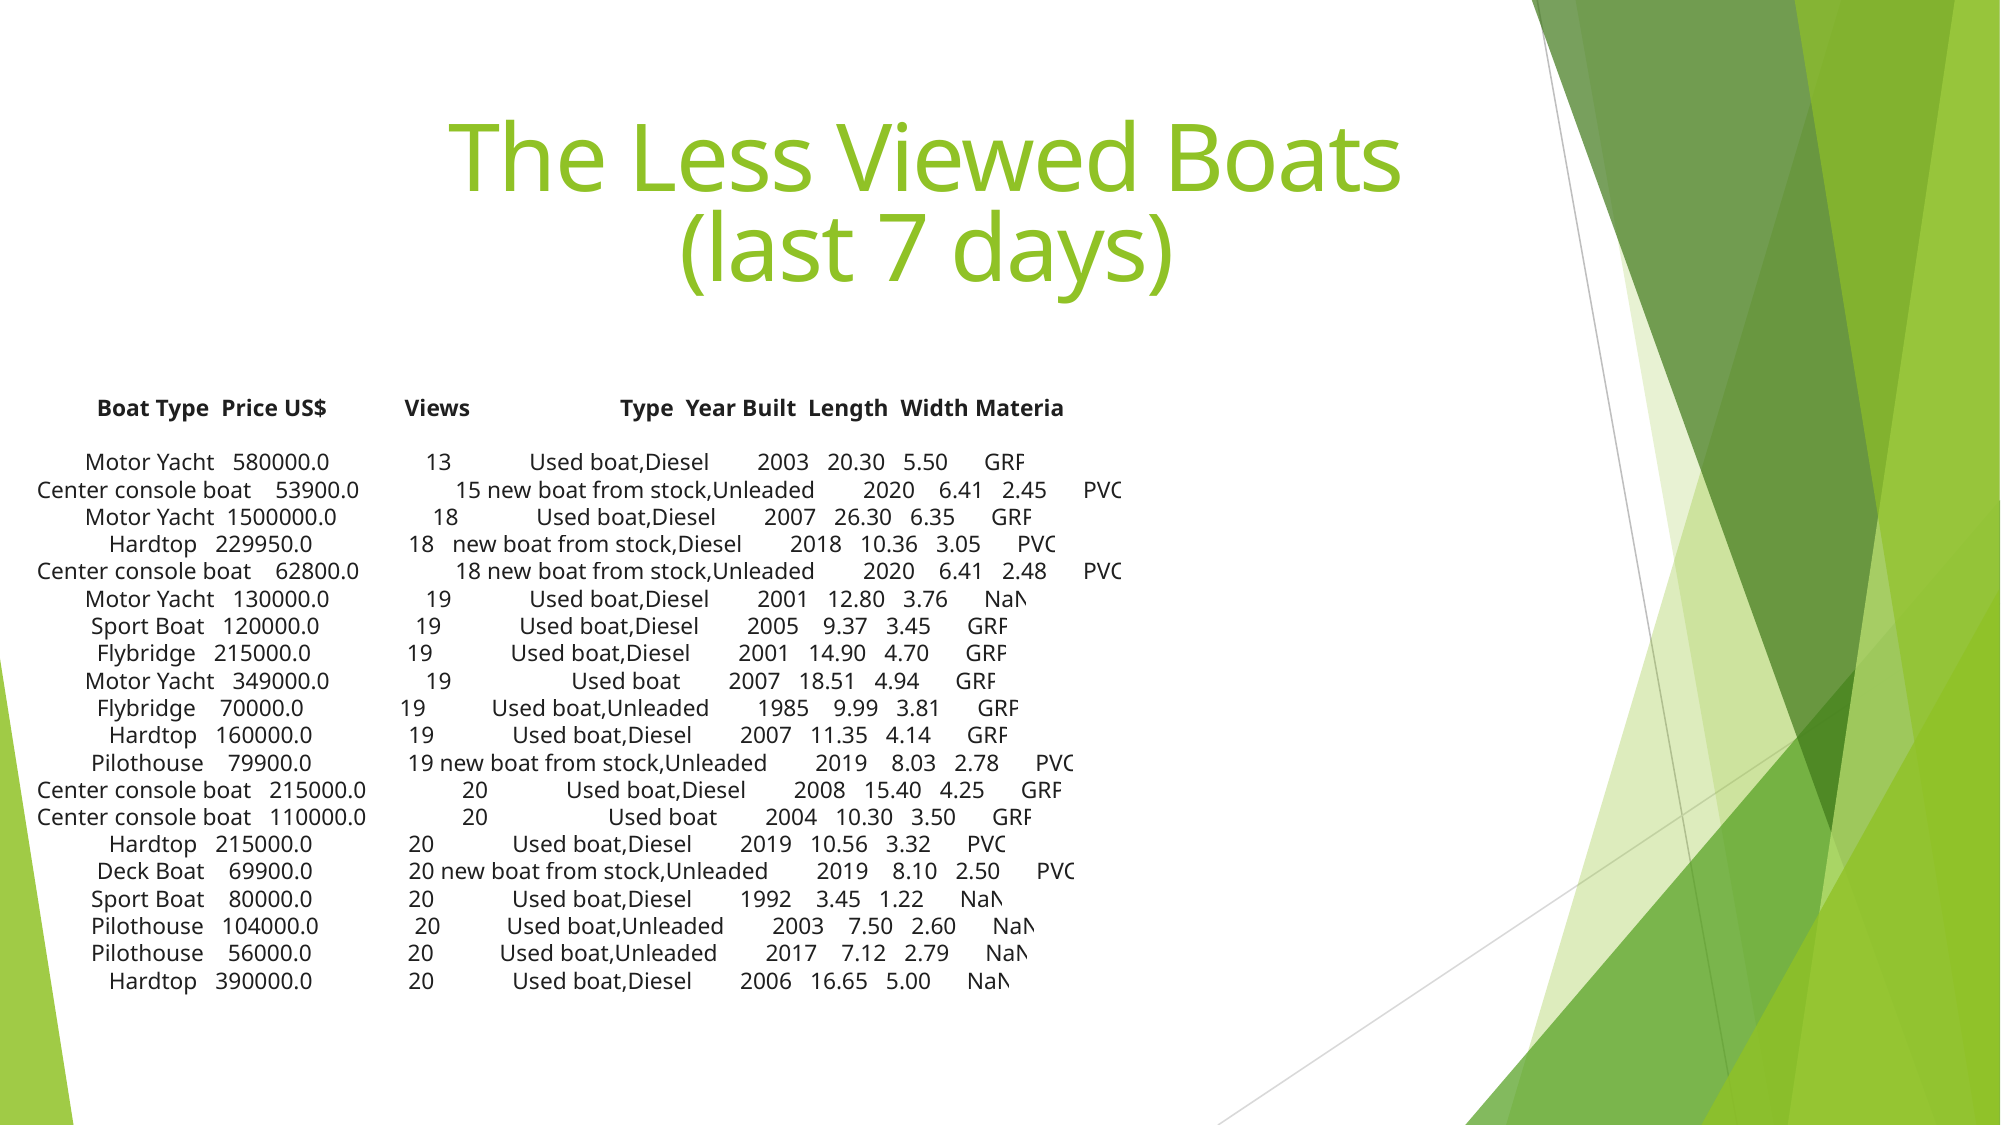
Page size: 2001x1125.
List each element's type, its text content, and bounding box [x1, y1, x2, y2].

text_box The Less Viewed Boats (last 7 days) [244, 83, 1610, 308]
title Boat Type Price US$ Views Type Year Built Length Width Material Motor Yacht 580000.0 13 Used boat,Diesel 2003 20.30 5.50 GRP Center console boat 53900.0 15 new boat from stock,Unleaded 2020 6.41 2.45 PVC Motor Yacht 1500000.0 18 Used boat,Diesel 2007 26.30 6.35 GRP Hardtop 229950.0 18 new boat from stock,Diesel 2018 10.36 3.05 PVC Center console boat 62800.0 18 new boat from stock,Unleaded 2020 6.41 2.48 PVC Motor Yacht 130000.0 19 Used boat,Diesel 2001 12.80 3.76 NaN Sport Boat 120000.0 19 Used boat,Diesel 2005 9.37 3.45 GRP Flybridge 215000.0 19 Used boat,Diesel 2001 14.90 4.70 GRP Motor Yacht 349000.0 19 Used boat 2007 18.51 4.94 GRP Flybridge 70000.0 19 Used boat,Unleaded 1985 9.99 3.81 GRP Hardtop 160000.0 19 Used boat,Diesel 2007 11.35 4.14 GRP Pilothouse 79900.0 19 new boat from stock,Unleaded 2019 8.03 2.78 PVC Center console boat 215000.0 20 Used boat,Diesel 2008 15.40 4.25 GRP Center console boat 110000.0 20 Used boat 2004 10.30 3.50 GRP Hardtop 215000.0 20 Used boat,Diesel 2019 10.56 3.32 PVC Deck Boat 69900.0 20 new boat from stock,Unleaded 2019 8.10 2.50 PVC Sport Boat 80000.0 20 Used boat,Diesel 1992 3.45 1.22 NaN Pilothouse 104000.0 20 Used boat,Unleaded 2003 7.50 2.60 NaN Pilothouse 56000.0 20 Used boat,Unleaded 2017 7.12 2.79 NaN Hardtop 390000.0 20 Used boat,Diesel 2006 16.65 5.00 NaN [28, 307, 1610, 1003]
